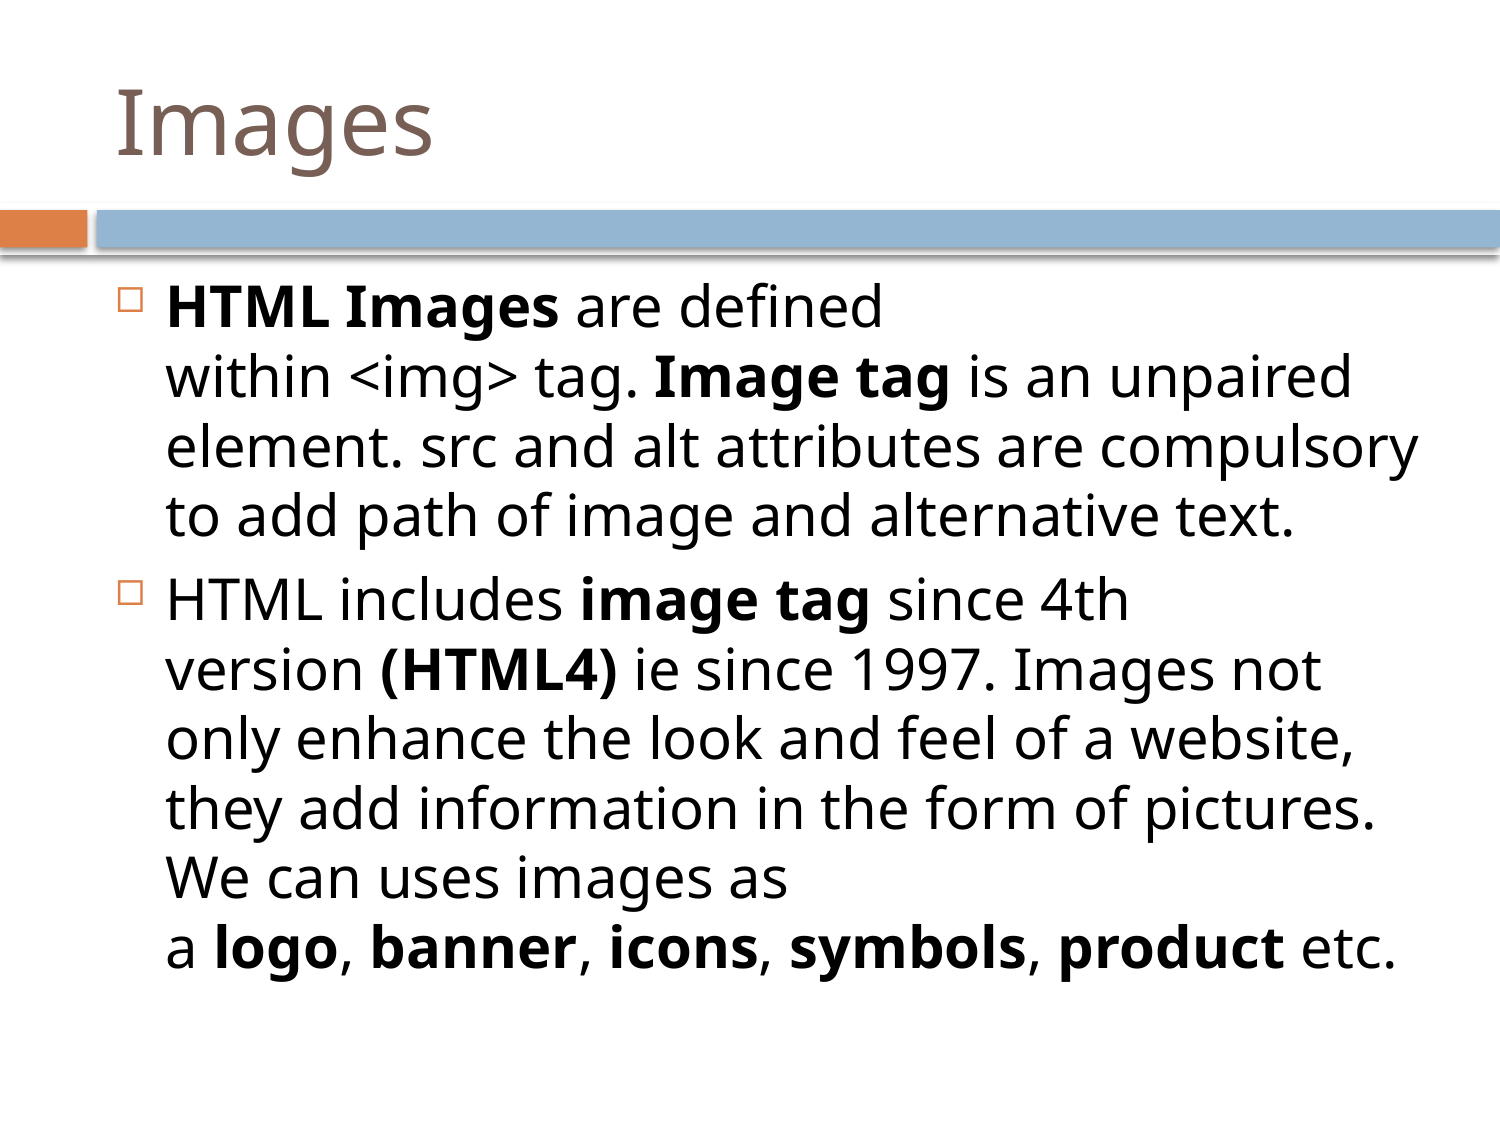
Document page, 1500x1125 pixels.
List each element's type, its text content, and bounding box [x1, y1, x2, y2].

title Images [100, 37, 1438, 200]
list HTML Images are defined within <img> tag. Image tag is an unpaired element. src and alt attributes are compulsory to add path of image and alternative text. HTML includes image tag since 4th version (HTML4) ie since 1997. Images not only enhance the look and feel of a website, they add information in the form of pictures. We can uses images as a logo, banner, icons, symbols, product etc. [100, 262, 1438, 1000]
